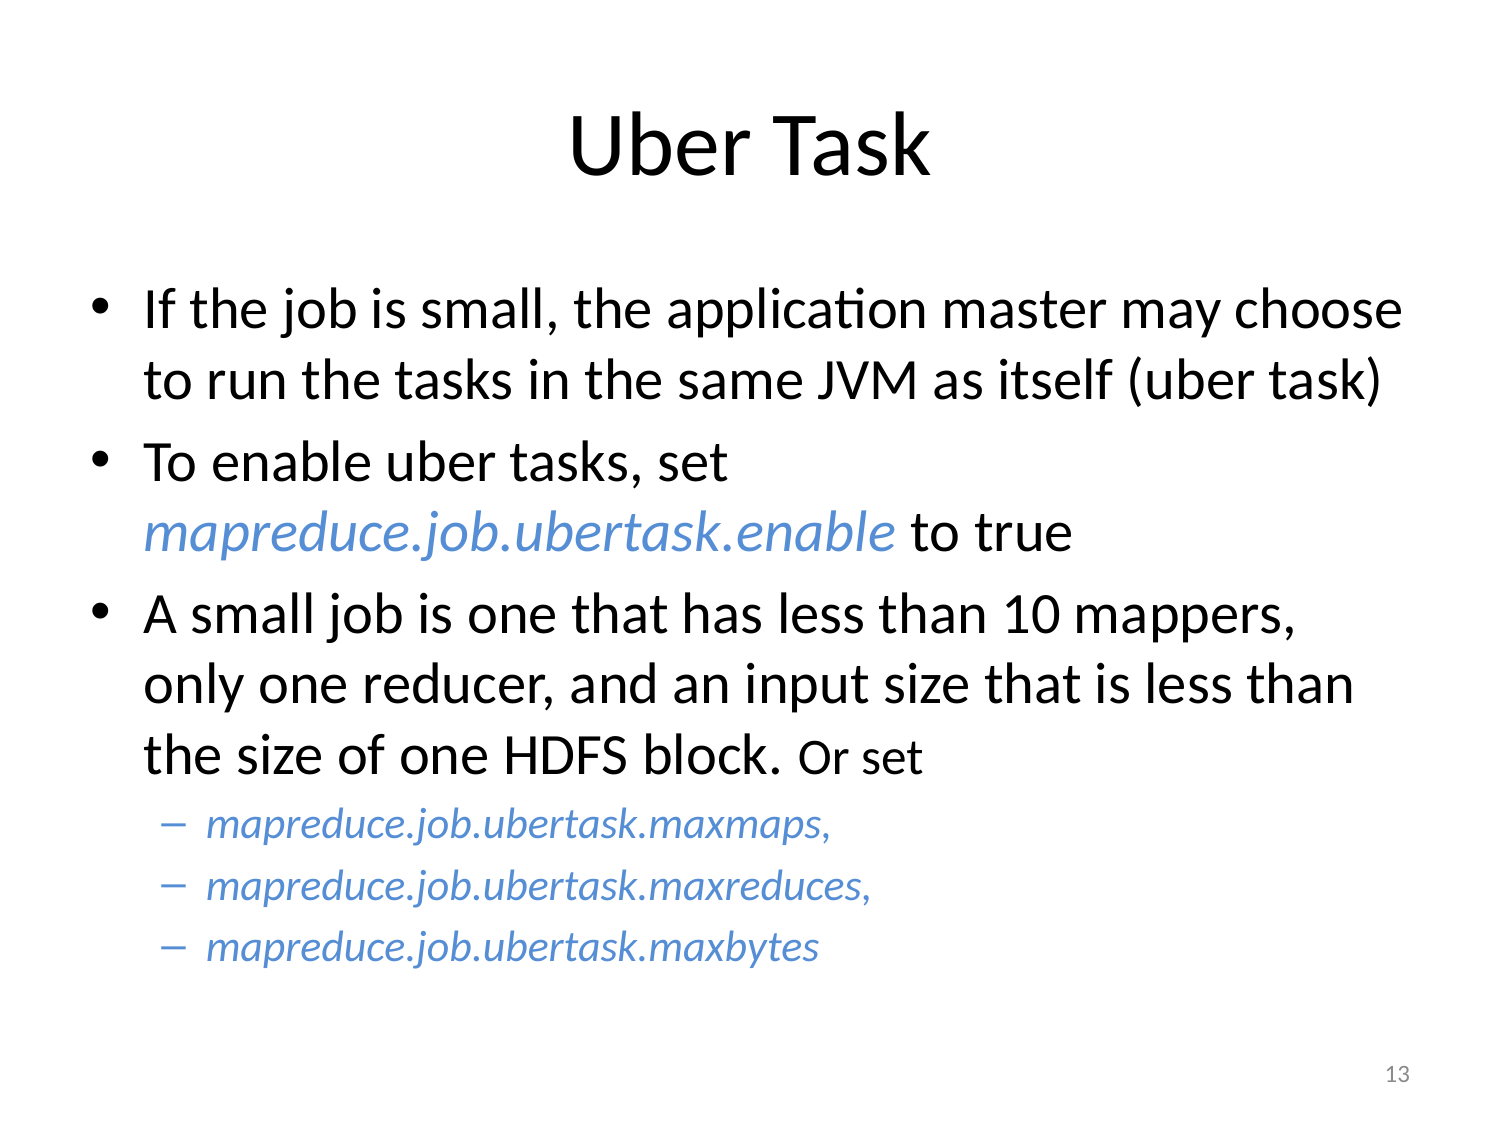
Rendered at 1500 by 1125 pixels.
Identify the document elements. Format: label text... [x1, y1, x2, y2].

slide_number 13 [1074, 1042, 1425, 1103]
title Uber Task [75, 45, 1425, 233]
list If the job is small, the application master may choose to run the tasks in the same JVM as itself (uber task) To enable uber tasks, set mapreduce.job.ubertask.enable to true A small job is one that has less than 10 mappers, only one reducer, and an input size that is less than the size of one HDFS block. Or set mapreduce.job.ubertask.maxmaps, mapreduce.job.ubertask.maxreduces, mapreduce.job.ubertask.maxbytes [75, 262, 1425, 1005]
